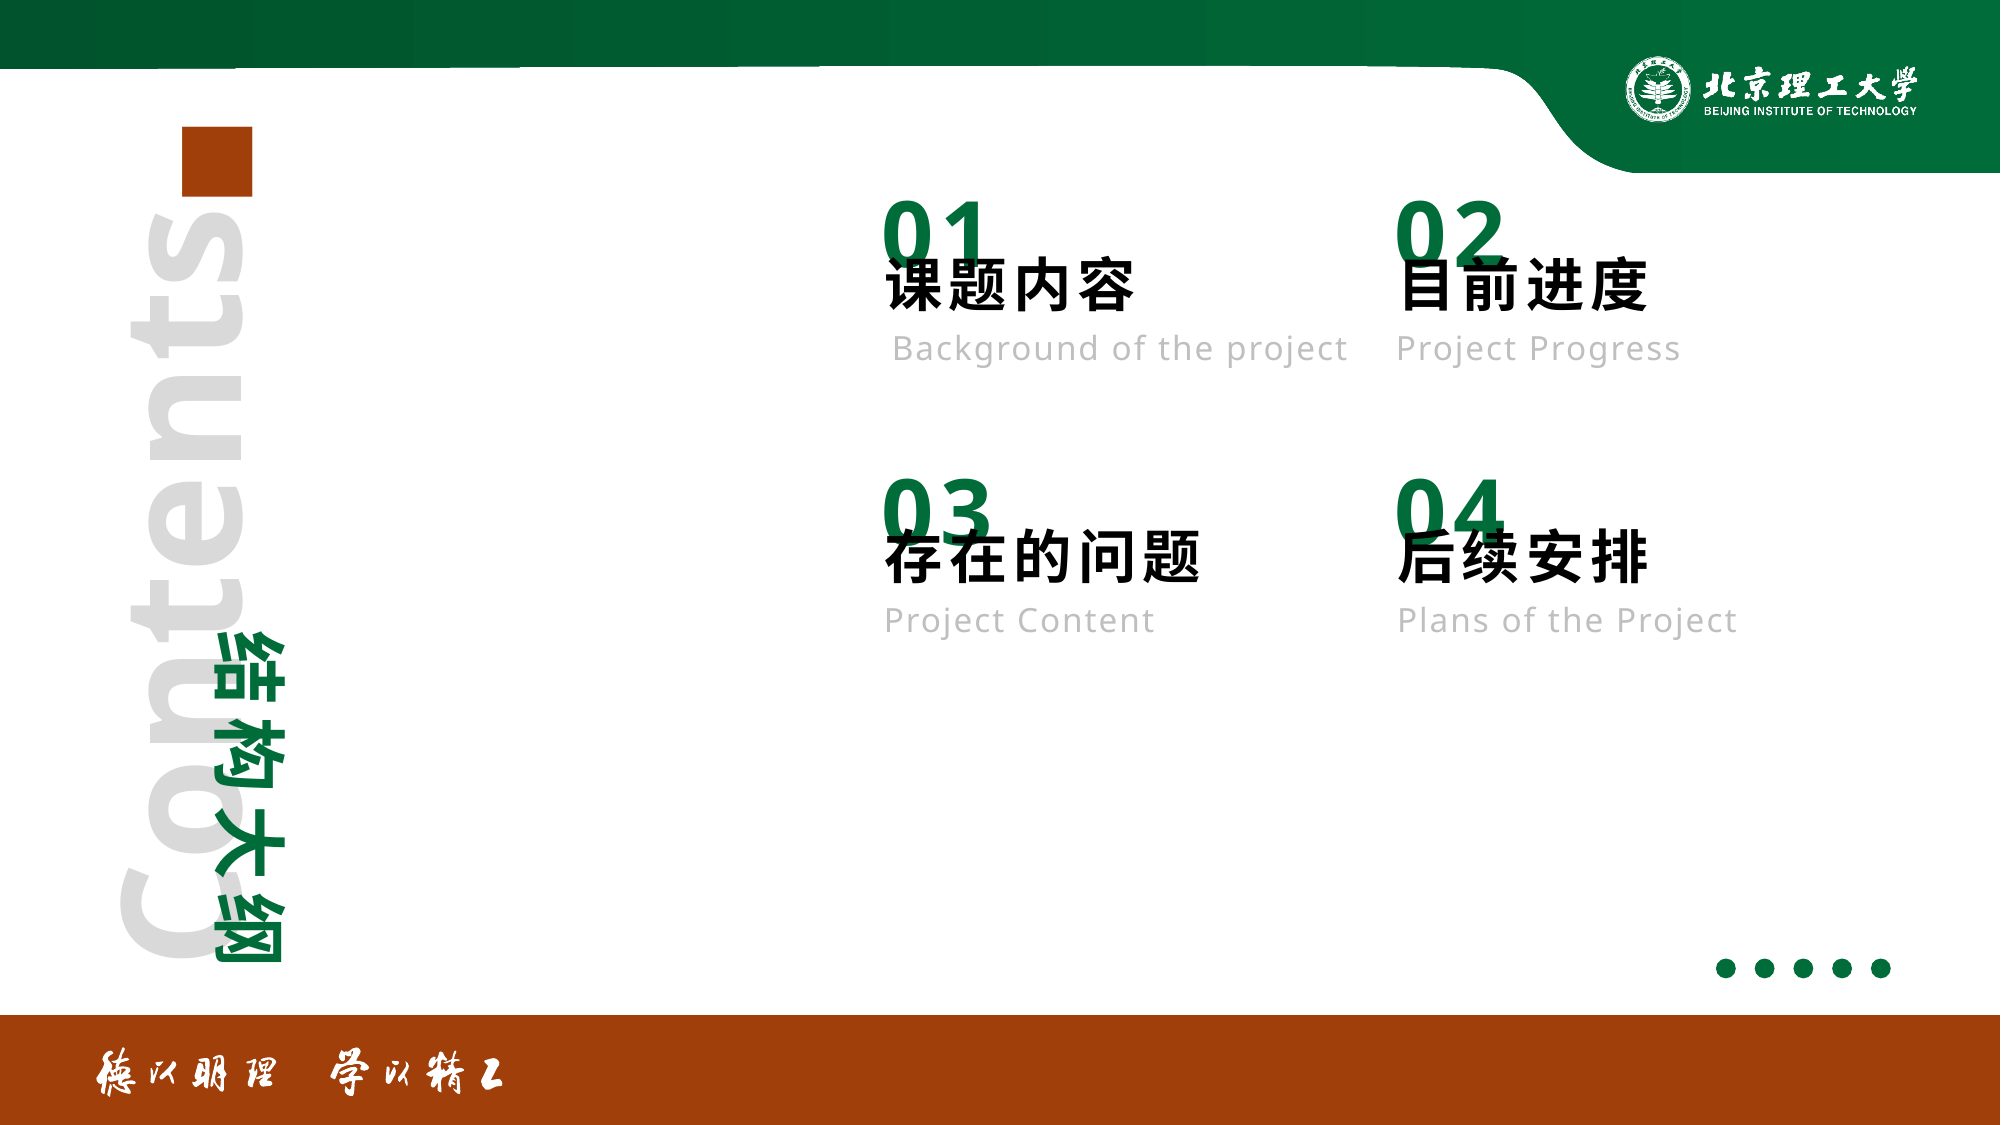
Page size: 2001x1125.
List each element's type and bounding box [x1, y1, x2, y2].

text_box [864, 168, 1376, 376]
text_box [1716, 959, 1890, 978]
text_box [864, 446, 1221, 648]
picture [1606, 40, 1939, 134]
text_box [1377, 168, 1700, 376]
text_box [1377, 446, 1758, 648]
